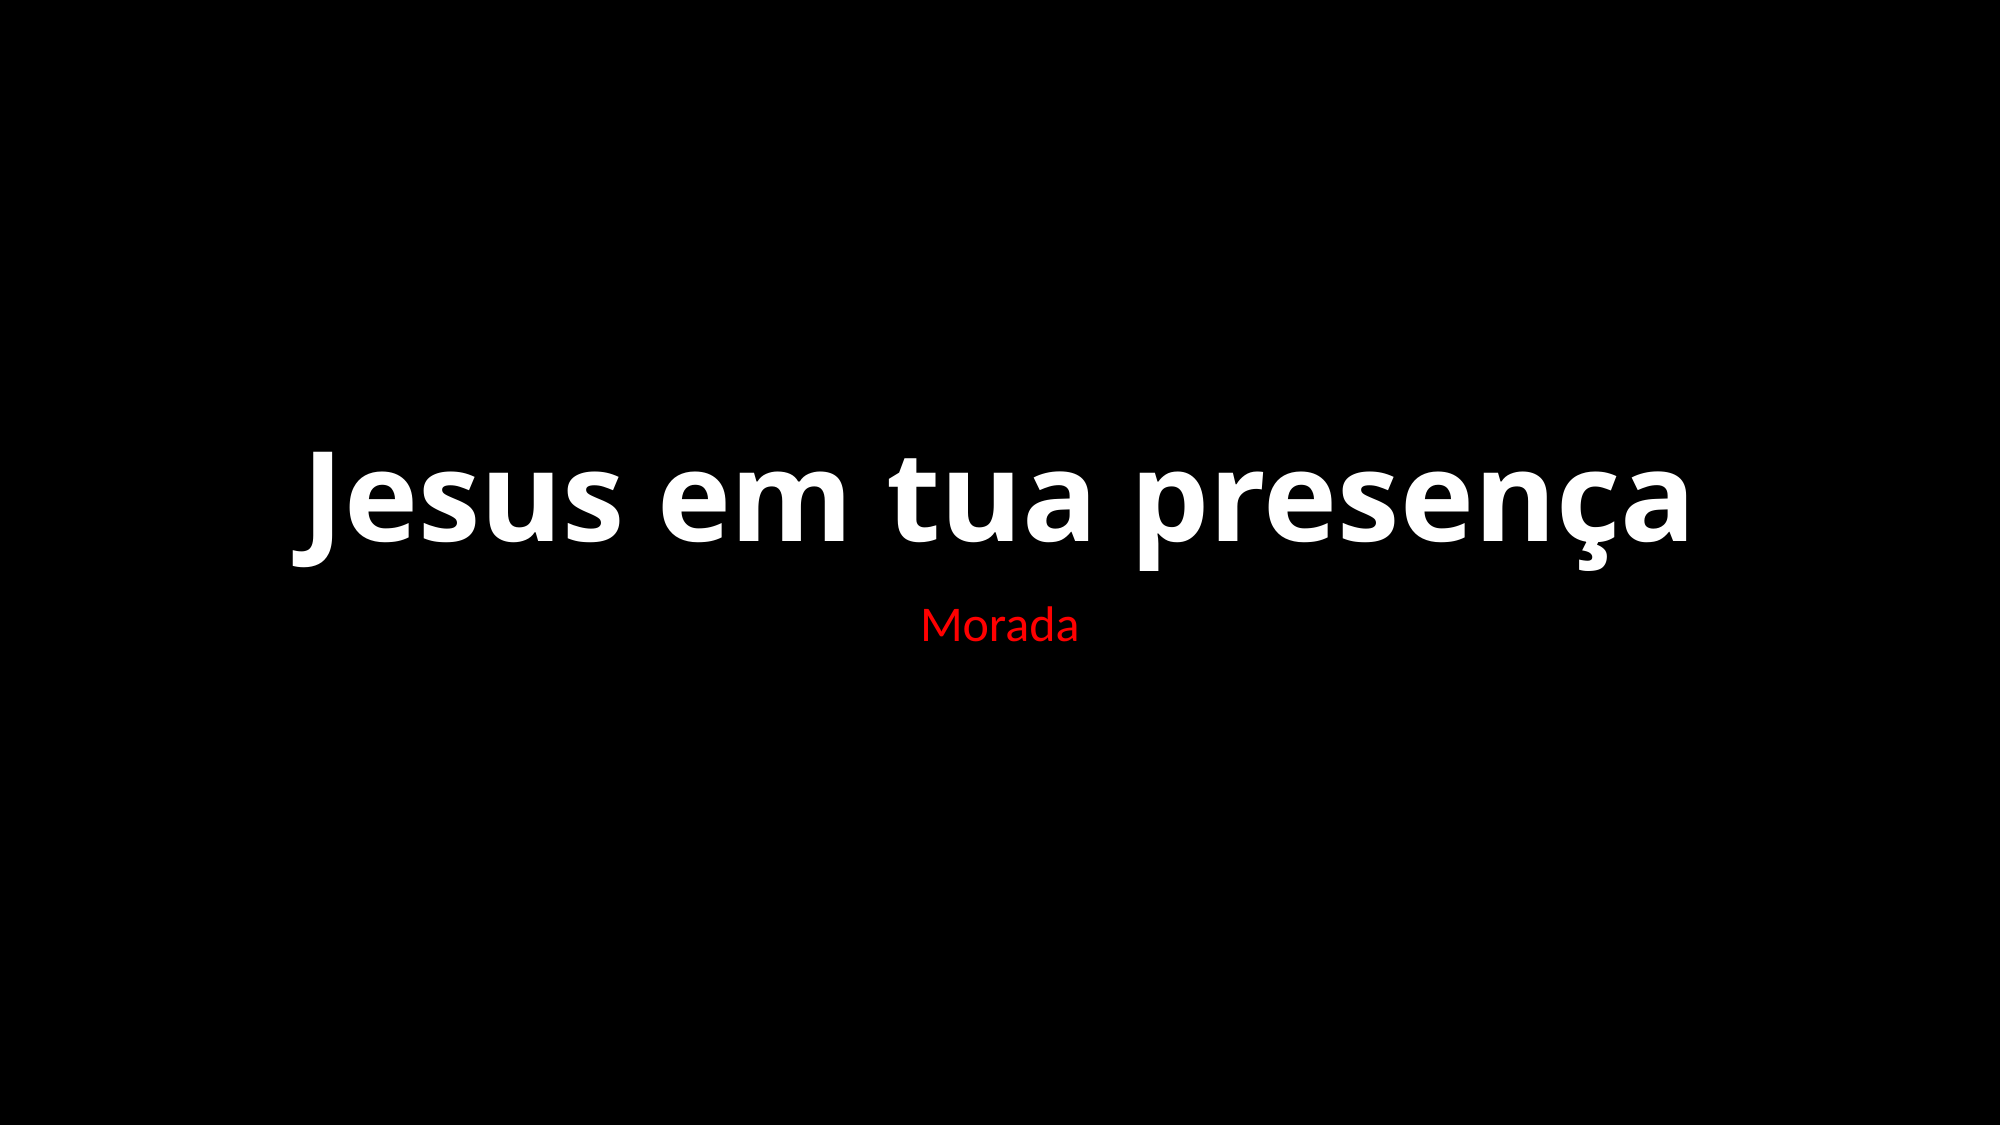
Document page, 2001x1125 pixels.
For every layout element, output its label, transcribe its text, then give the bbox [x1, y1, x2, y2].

subtitle Morada [249, 590, 1750, 863]
title Jesus em tua presença [249, 184, 1750, 576]
